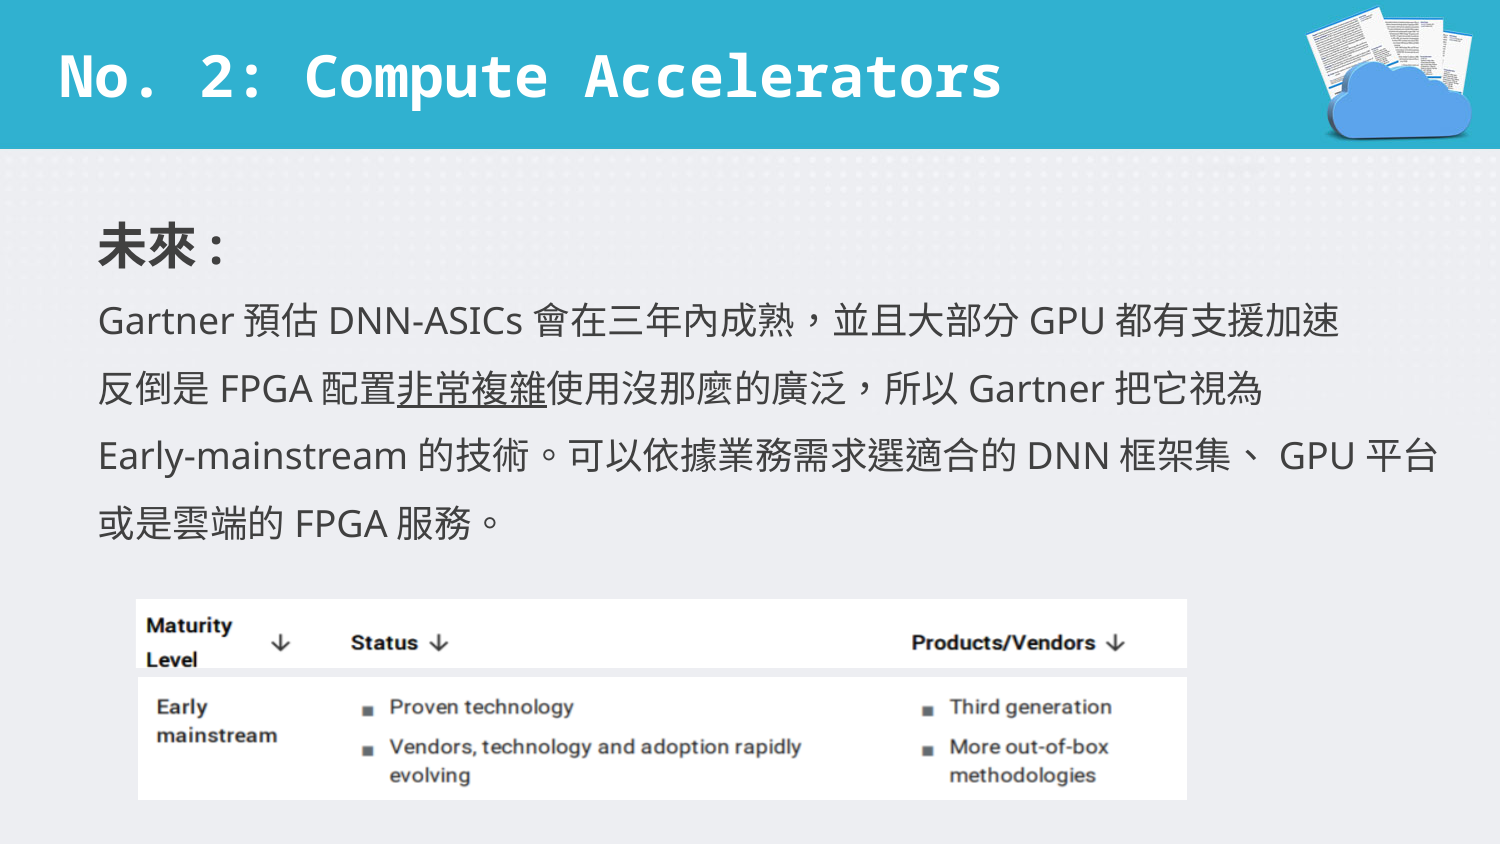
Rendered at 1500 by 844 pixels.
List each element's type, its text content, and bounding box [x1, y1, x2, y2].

list 未來: Gartner預估DNN-ASICs會在三年內成熟，並且大部分GPU都有支援加速 反倒是FPGA配置非常複雜使用沒那麼的廣泛，所以Gartner把它視為 Early-mainstream的技術。可以依據業務需求選適合的DNN框架集、GPU平台 或是雲端的FPGA服務。 [32, 177, 1463, 824]
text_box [135, 598, 1188, 800]
title No. 2: Compute Accelerators [0, 1, 1500, 142]
picture [0, 142, 1500, 844]
